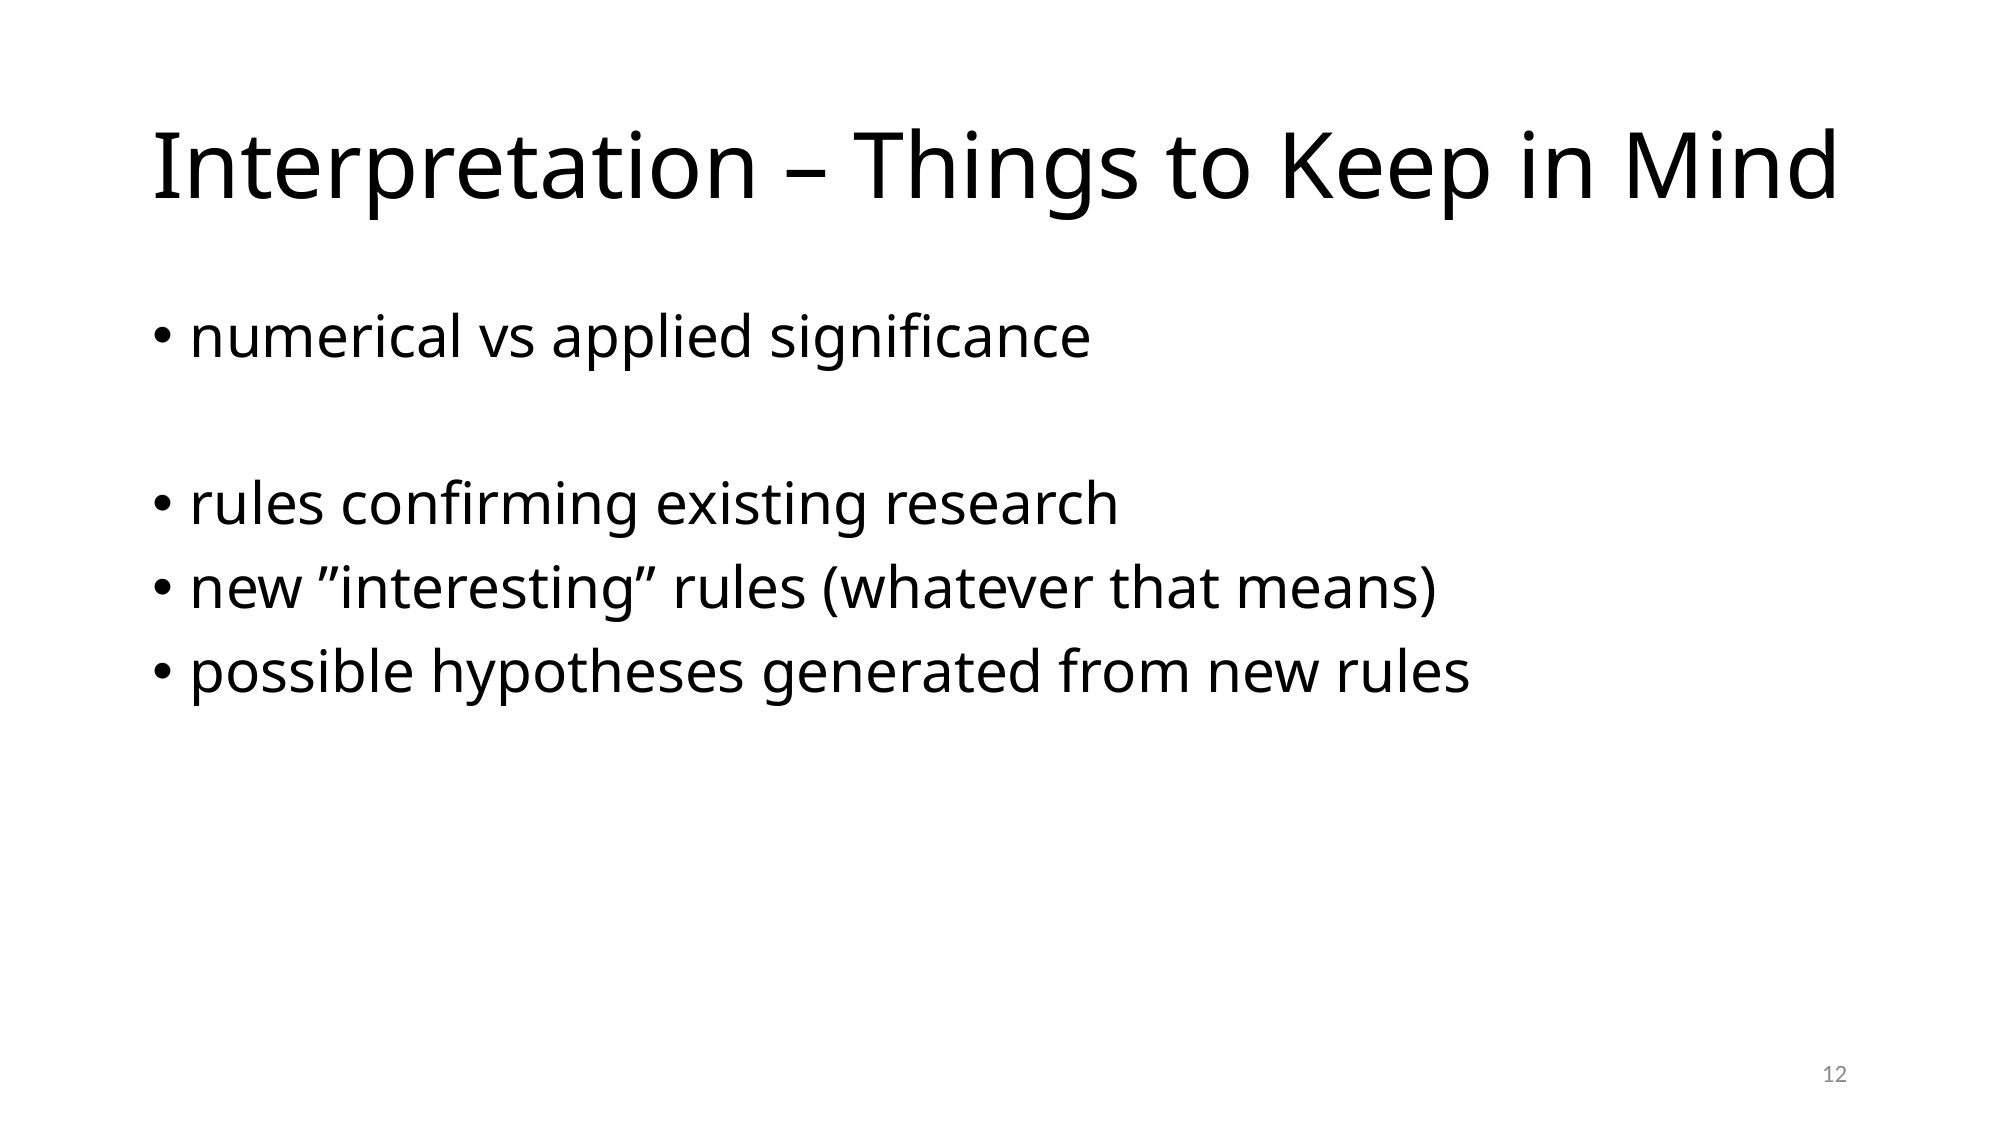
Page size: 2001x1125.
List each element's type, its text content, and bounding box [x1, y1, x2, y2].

list numerical vs applied significance rules confirming existing research new ”interesting” rules (whatever that means) possible hypotheses generated from new rules [137, 299, 1863, 1014]
slide_number 12 [1412, 1042, 1863, 1103]
title Interpretation – Things to Keep in Mind [137, 59, 1863, 278]
